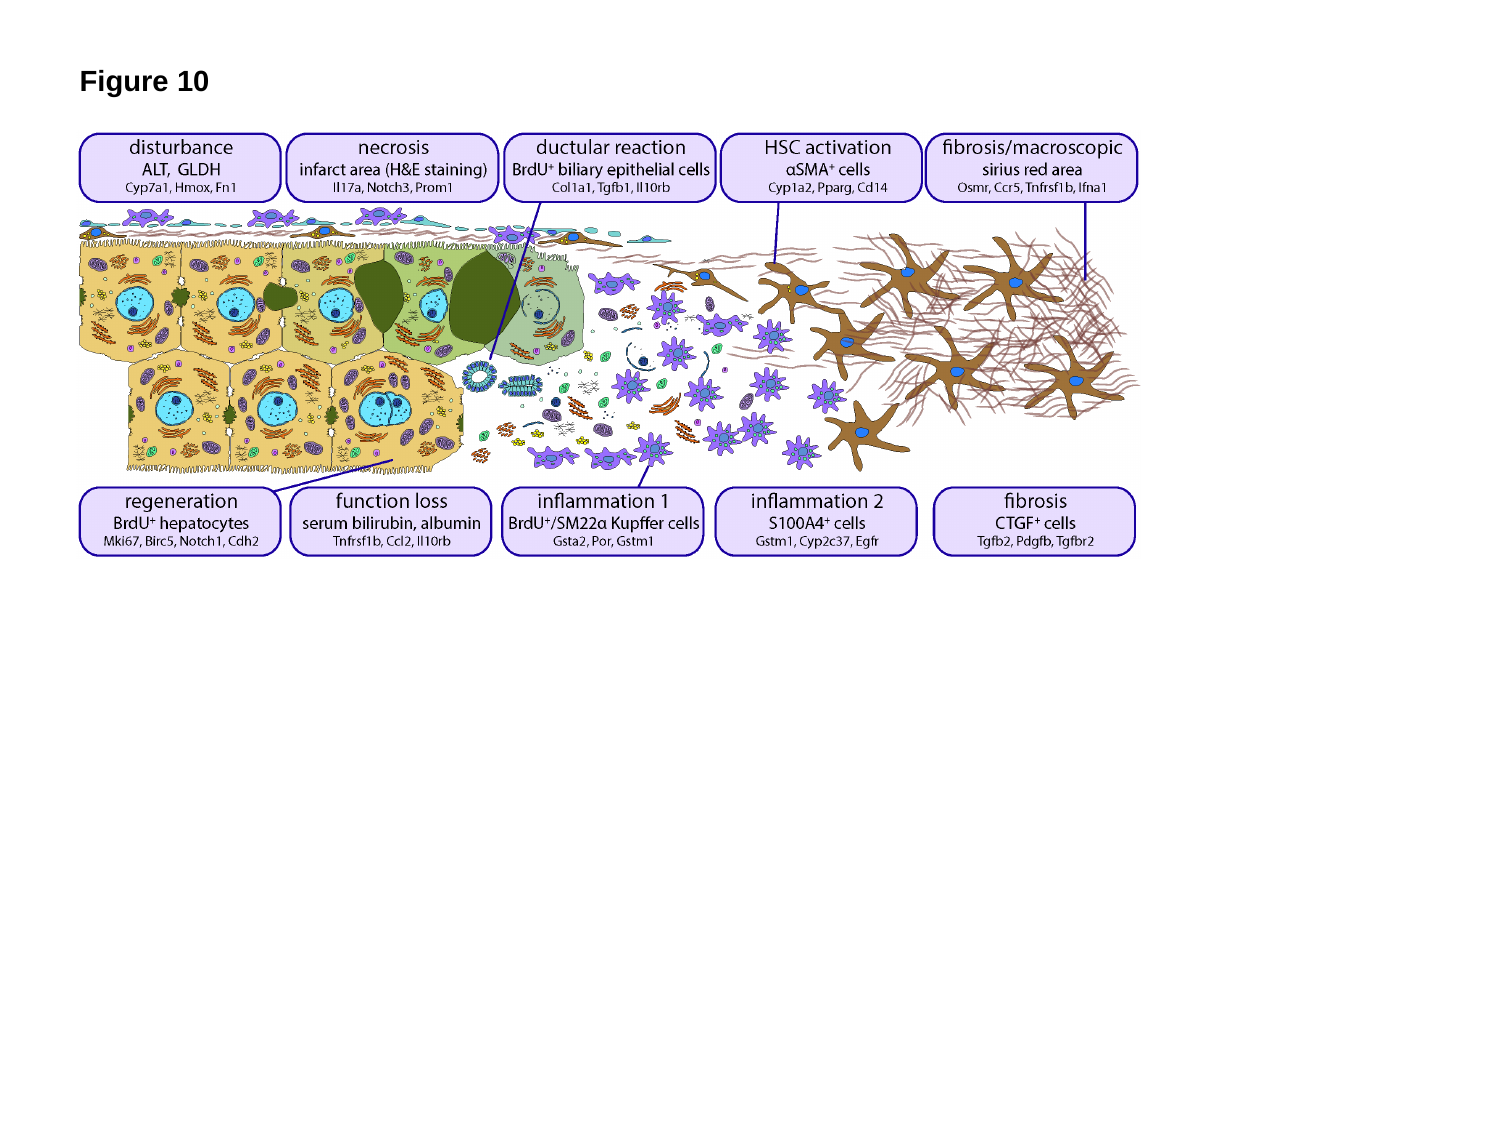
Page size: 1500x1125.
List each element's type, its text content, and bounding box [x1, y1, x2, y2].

text_box Figure 10 [64, 54, 231, 105]
picture [76, 130, 1141, 560]
